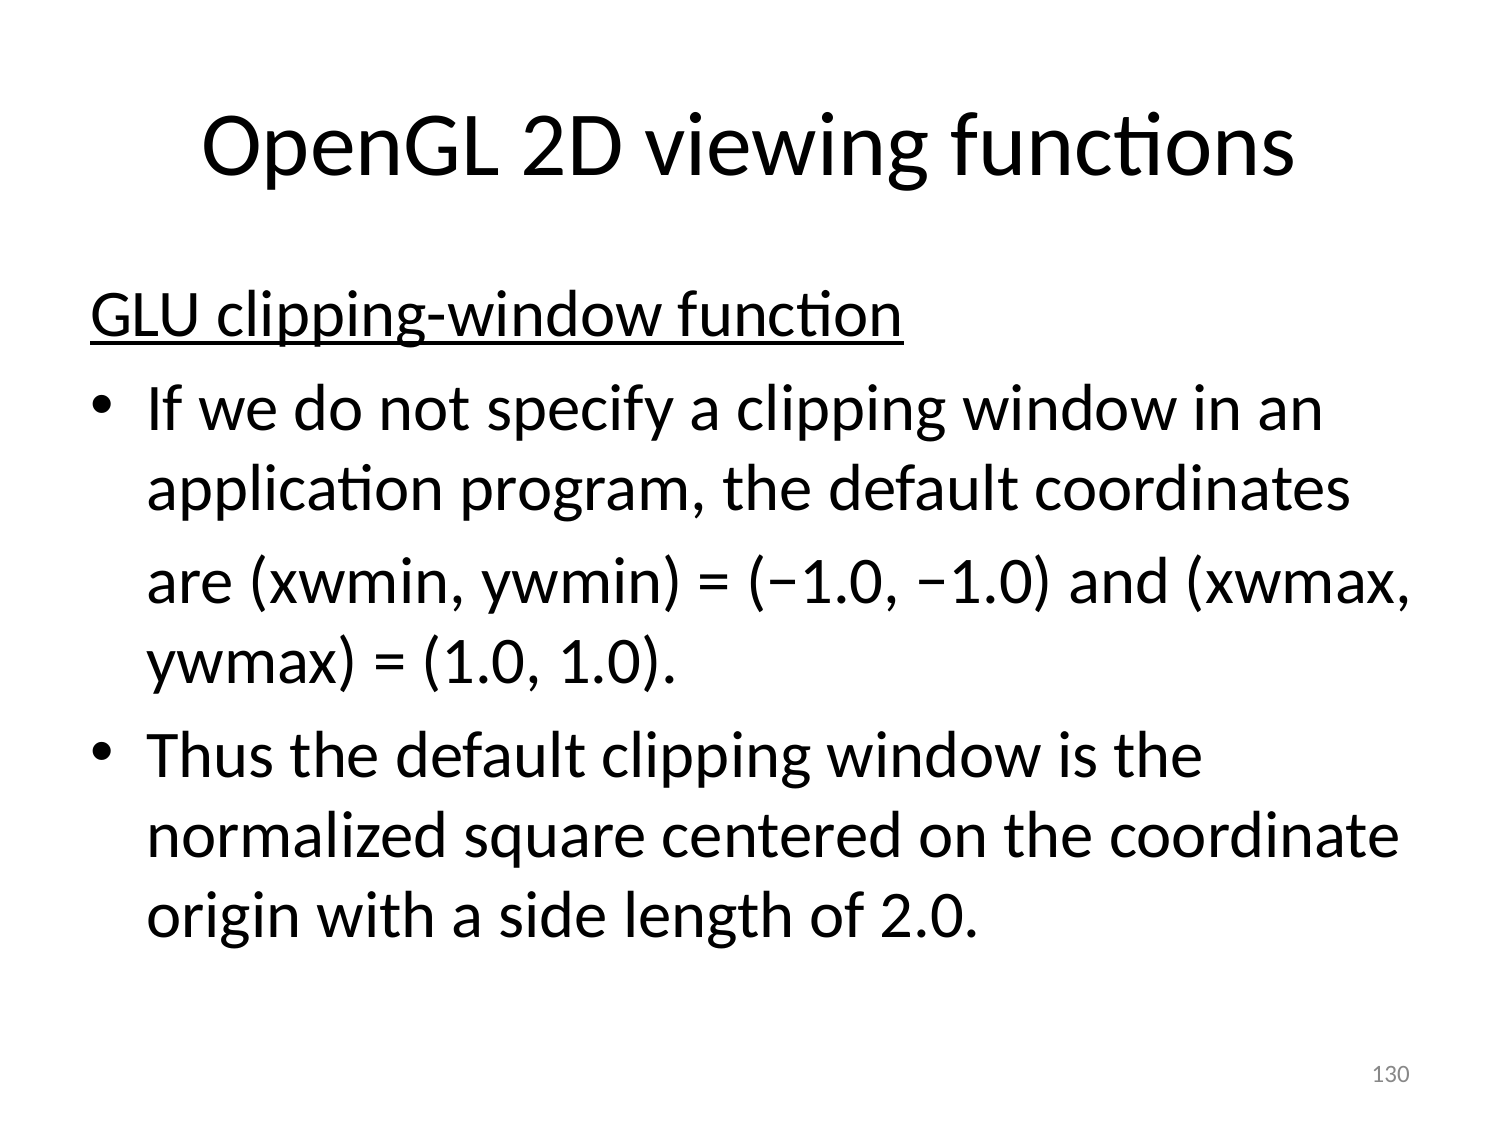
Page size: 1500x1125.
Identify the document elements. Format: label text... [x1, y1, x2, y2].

title OpenGL 2D viewing functions [75, 45, 1425, 233]
slide_number ‹#› [1074, 1042, 1425, 1103]
list GLU clipping-window function If we do not specify a clipping window in an application program, the default coordinates are (xwmin, ywmin) = (−1.0, −1.0) and (xwmax, ywmax) = (1.0, 1.0). Thus the default clipping window is the normalized square centered on the coordinate origin with a side length of 2.0. [75, 262, 1500, 1005]
